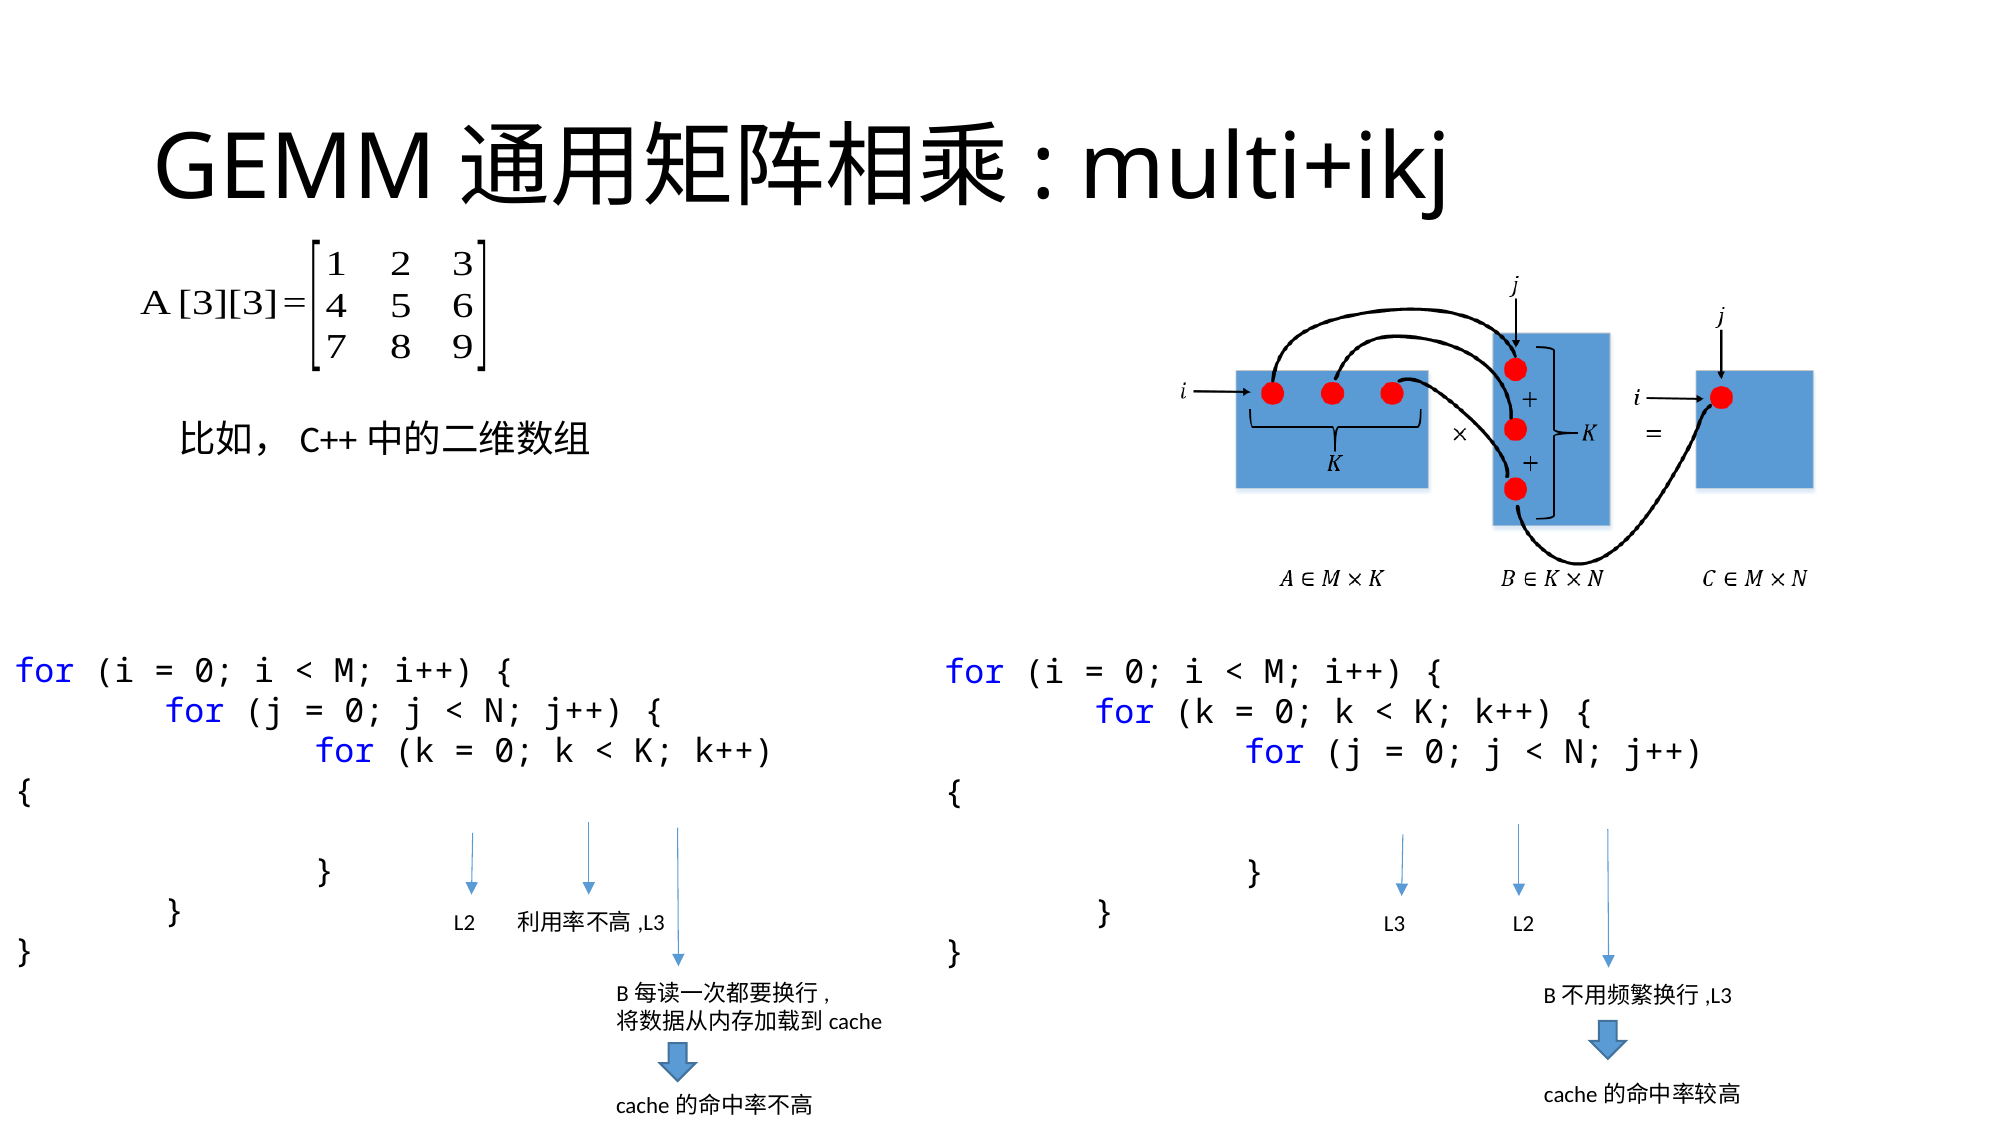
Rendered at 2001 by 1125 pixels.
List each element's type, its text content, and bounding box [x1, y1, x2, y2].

picture [1157, 250, 1862, 610]
title GEMM通用矩阵相乘: multi+ikj [137, 59, 1863, 278]
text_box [0, 641, 896, 1125]
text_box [929, 643, 1755, 1115]
